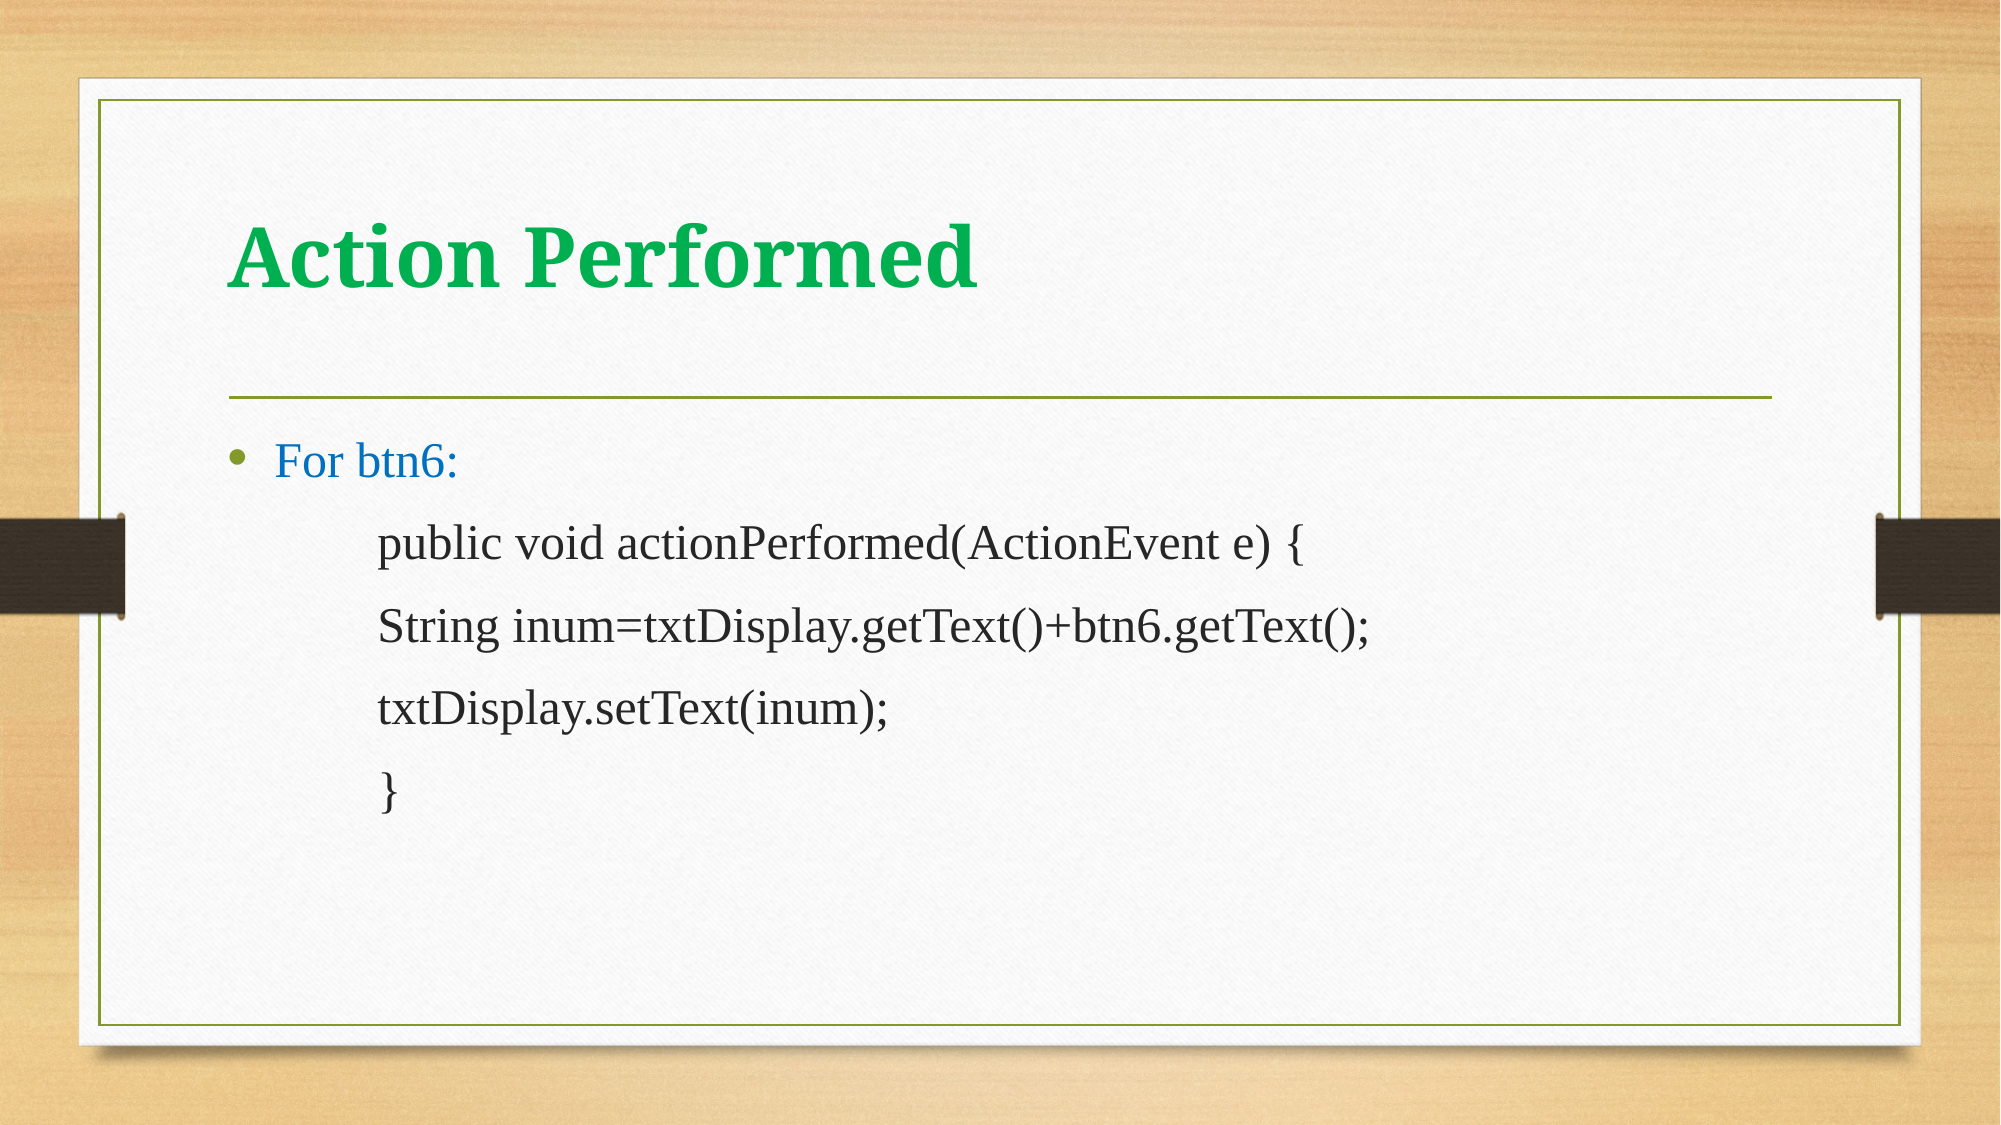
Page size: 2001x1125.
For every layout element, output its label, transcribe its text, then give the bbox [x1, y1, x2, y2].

picture [0, 0, 2001, 1125]
title Action Performed [212, 161, 1788, 347]
list For btn6: public void actionPerformed(ActionEvent e) { String inum=txtDisplay.getText()+btn6.getText(); txtDisplay.setText(inum); } [212, 419, 1788, 964]
